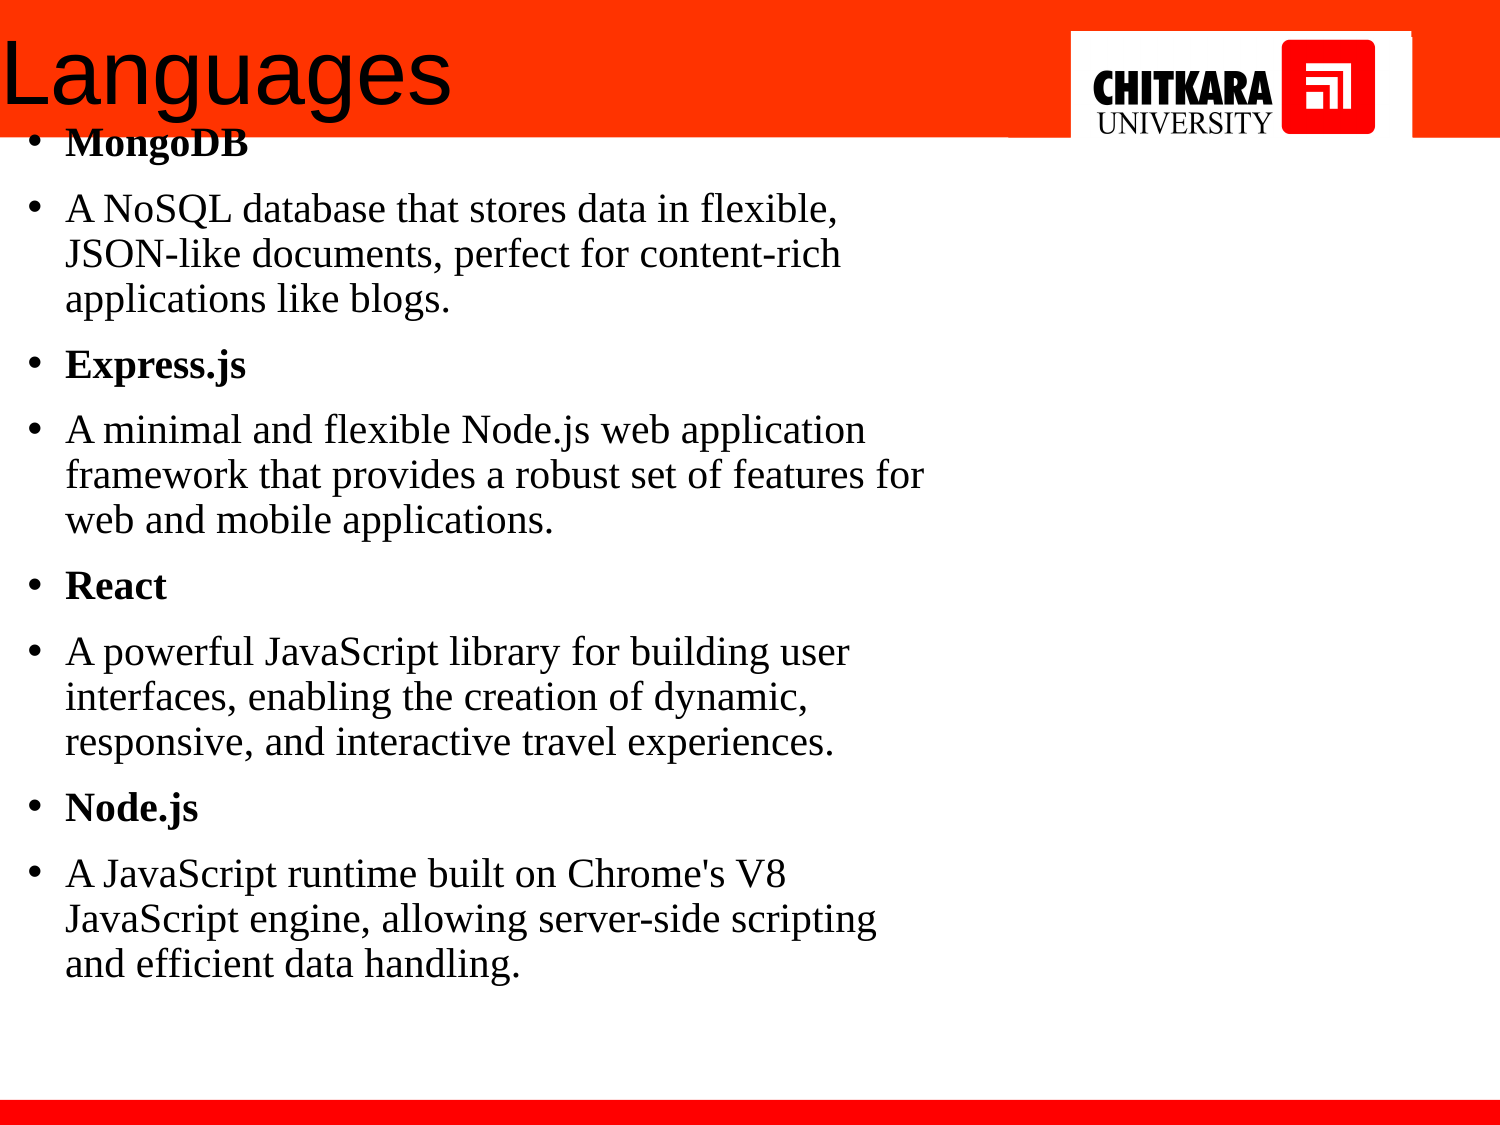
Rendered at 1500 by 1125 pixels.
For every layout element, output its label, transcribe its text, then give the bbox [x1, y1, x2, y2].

title Languages [0, 0, 900, 150]
subtitle MongoDB A NoSQL database that stores data in flexible, JSON-like documents, perfect for content-rich applications like blogs. Express.js A minimal and flexible Node.js web application framework that provides a robust set of features for web and mobile applications. React A powerful JavaScript library for building user interfaces, enabling the creation of dynamic, responsive, and interactive travel experiences. Node.js A JavaScript runtime built on Chrome's V8 JavaScript engine, allowing server-side scripting and efficient data handling. [27, 174, 928, 999]
picture [1074, 37, 1390, 138]
